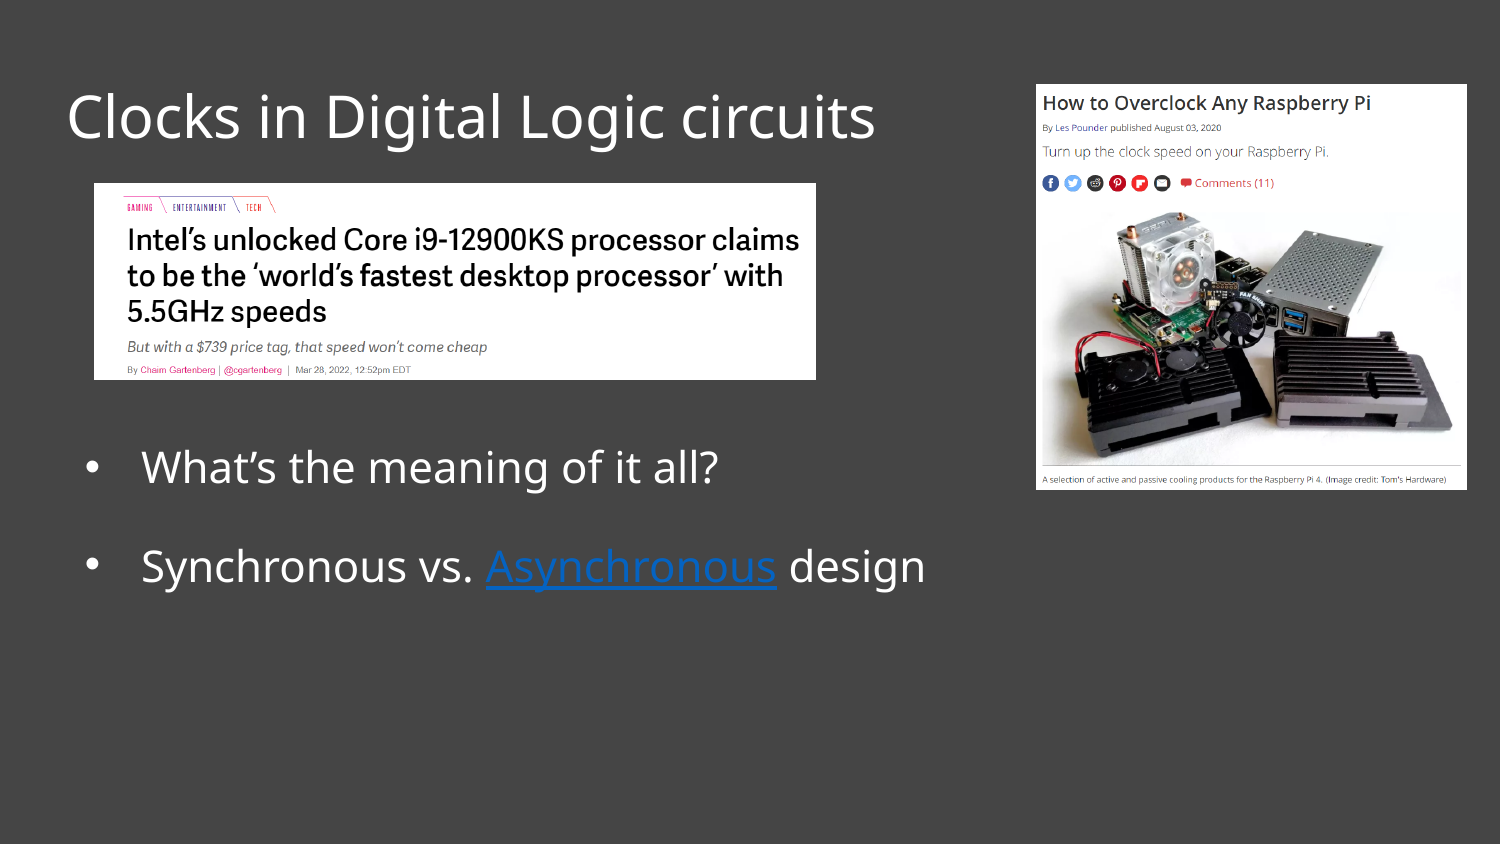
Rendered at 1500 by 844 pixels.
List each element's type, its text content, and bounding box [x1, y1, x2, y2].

picture [94, 183, 816, 380]
title Clocks in Digital Logic circuits [51, 72, 1449, 167]
list What’s the meaning of it all? Synchronous vs. Asynchronous design [51, 189, 1007, 750]
picture [1036, 84, 1467, 491]
